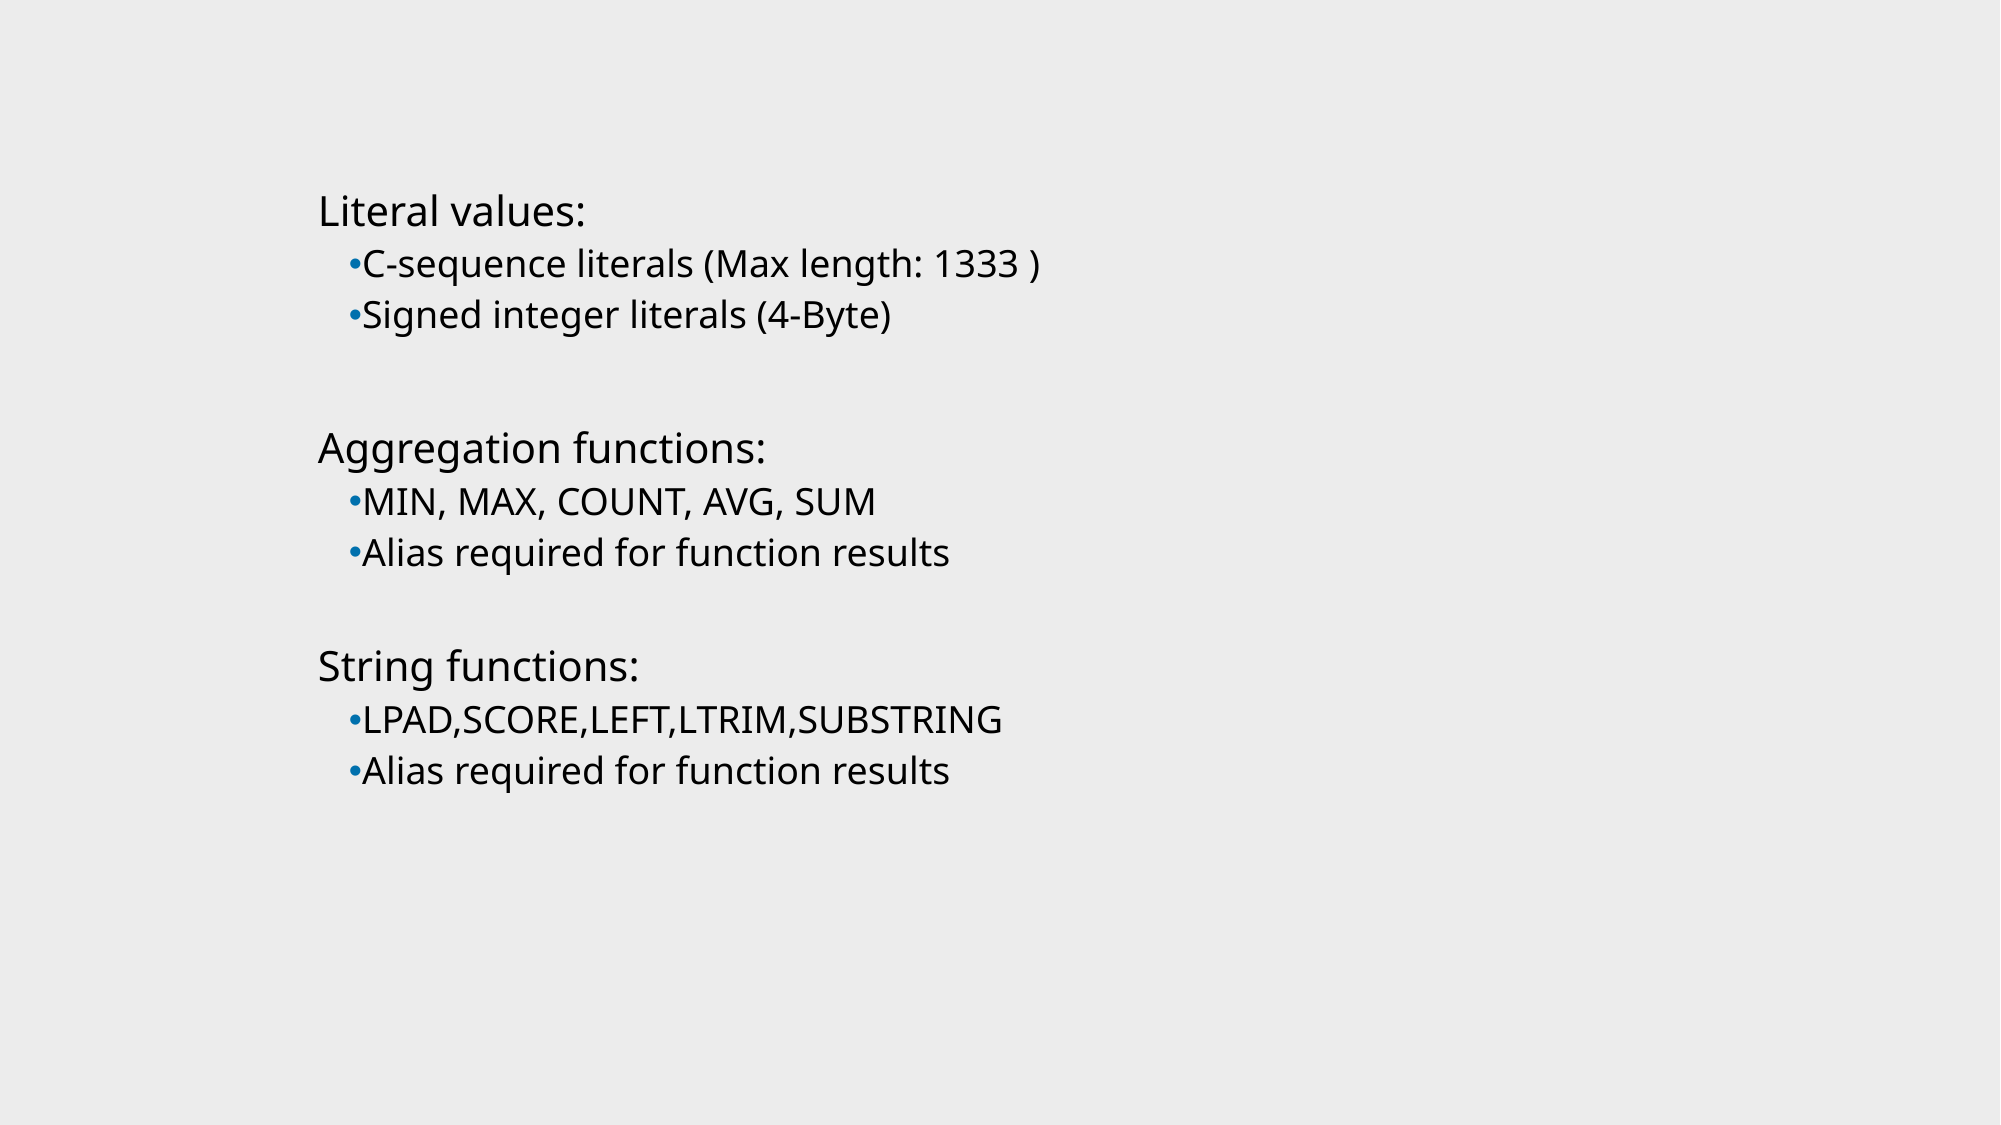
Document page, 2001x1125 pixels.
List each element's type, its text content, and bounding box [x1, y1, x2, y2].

list Literal values: C-sequence literals (Max length: 1333 ) Signed integer literals (4-Byte) Aggregation functions: MIN, MAX, COUNT, AVG, SUM Alias required for function results String functions: LPAD,SCORE,LEFT,LTRIM,SUBSTRING Alias required for function results [303, 182, 1697, 1035]
